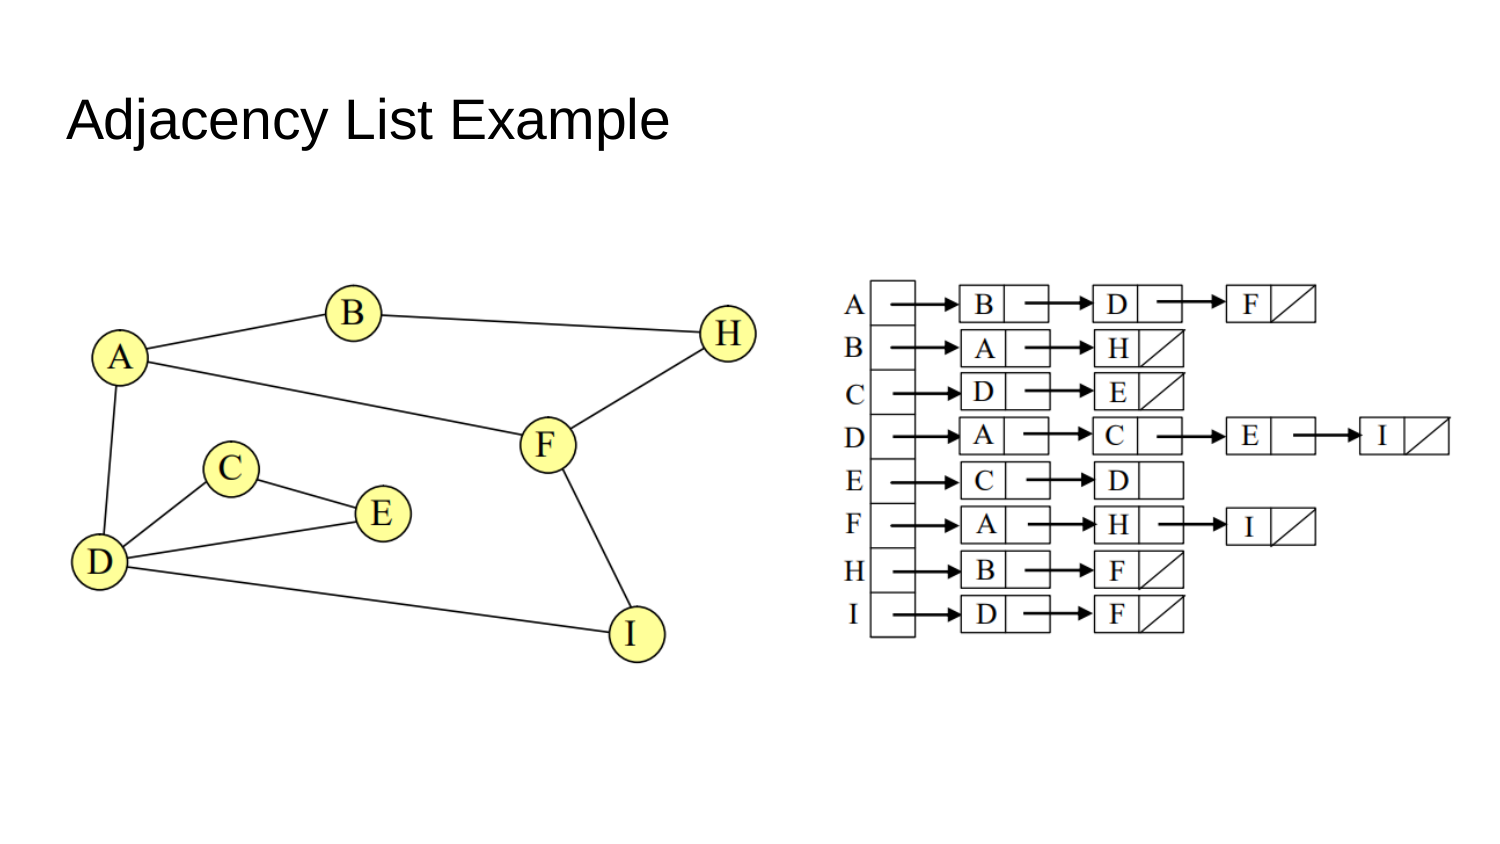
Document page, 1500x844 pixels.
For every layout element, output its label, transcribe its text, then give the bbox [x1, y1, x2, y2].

picture [32, 240, 1468, 698]
title Adjacency List Example [51, 72, 1449, 167]
